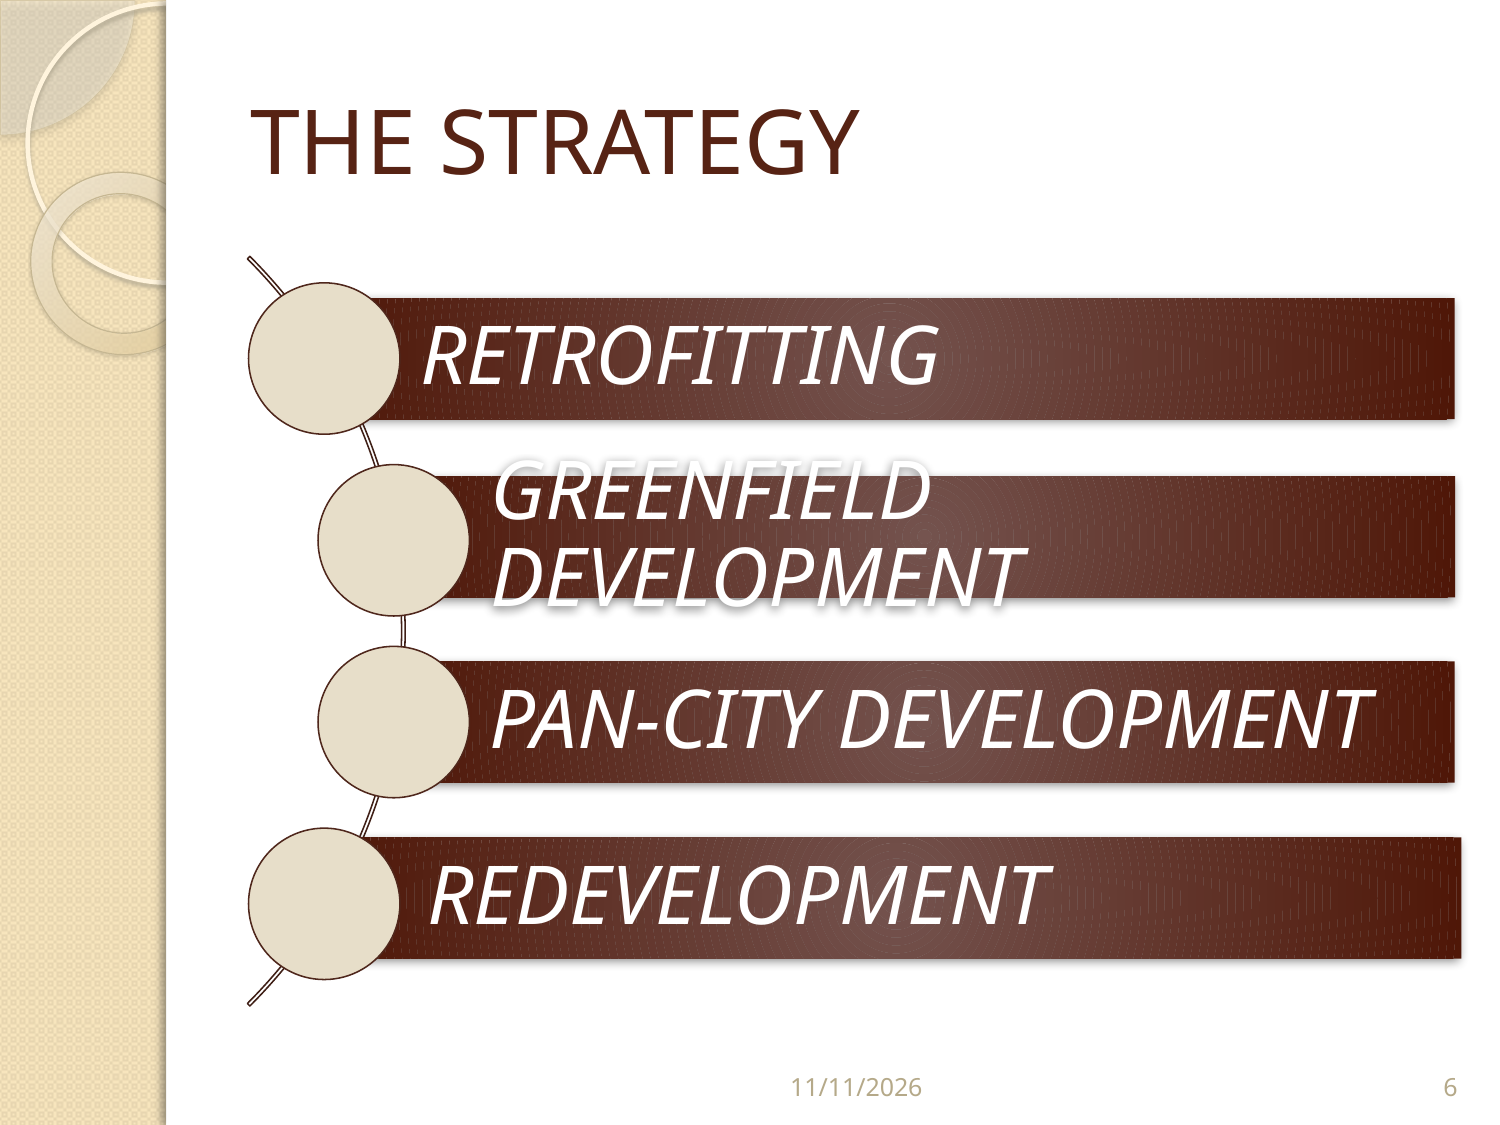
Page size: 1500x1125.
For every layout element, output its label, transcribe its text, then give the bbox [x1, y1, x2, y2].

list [235, 237, 1466, 1026]
title THE STRATEGY [235, 45, 1466, 233]
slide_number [587, 1037, 938, 1113]
slide_number 6 [1413, 1034, 1488, 1113]
